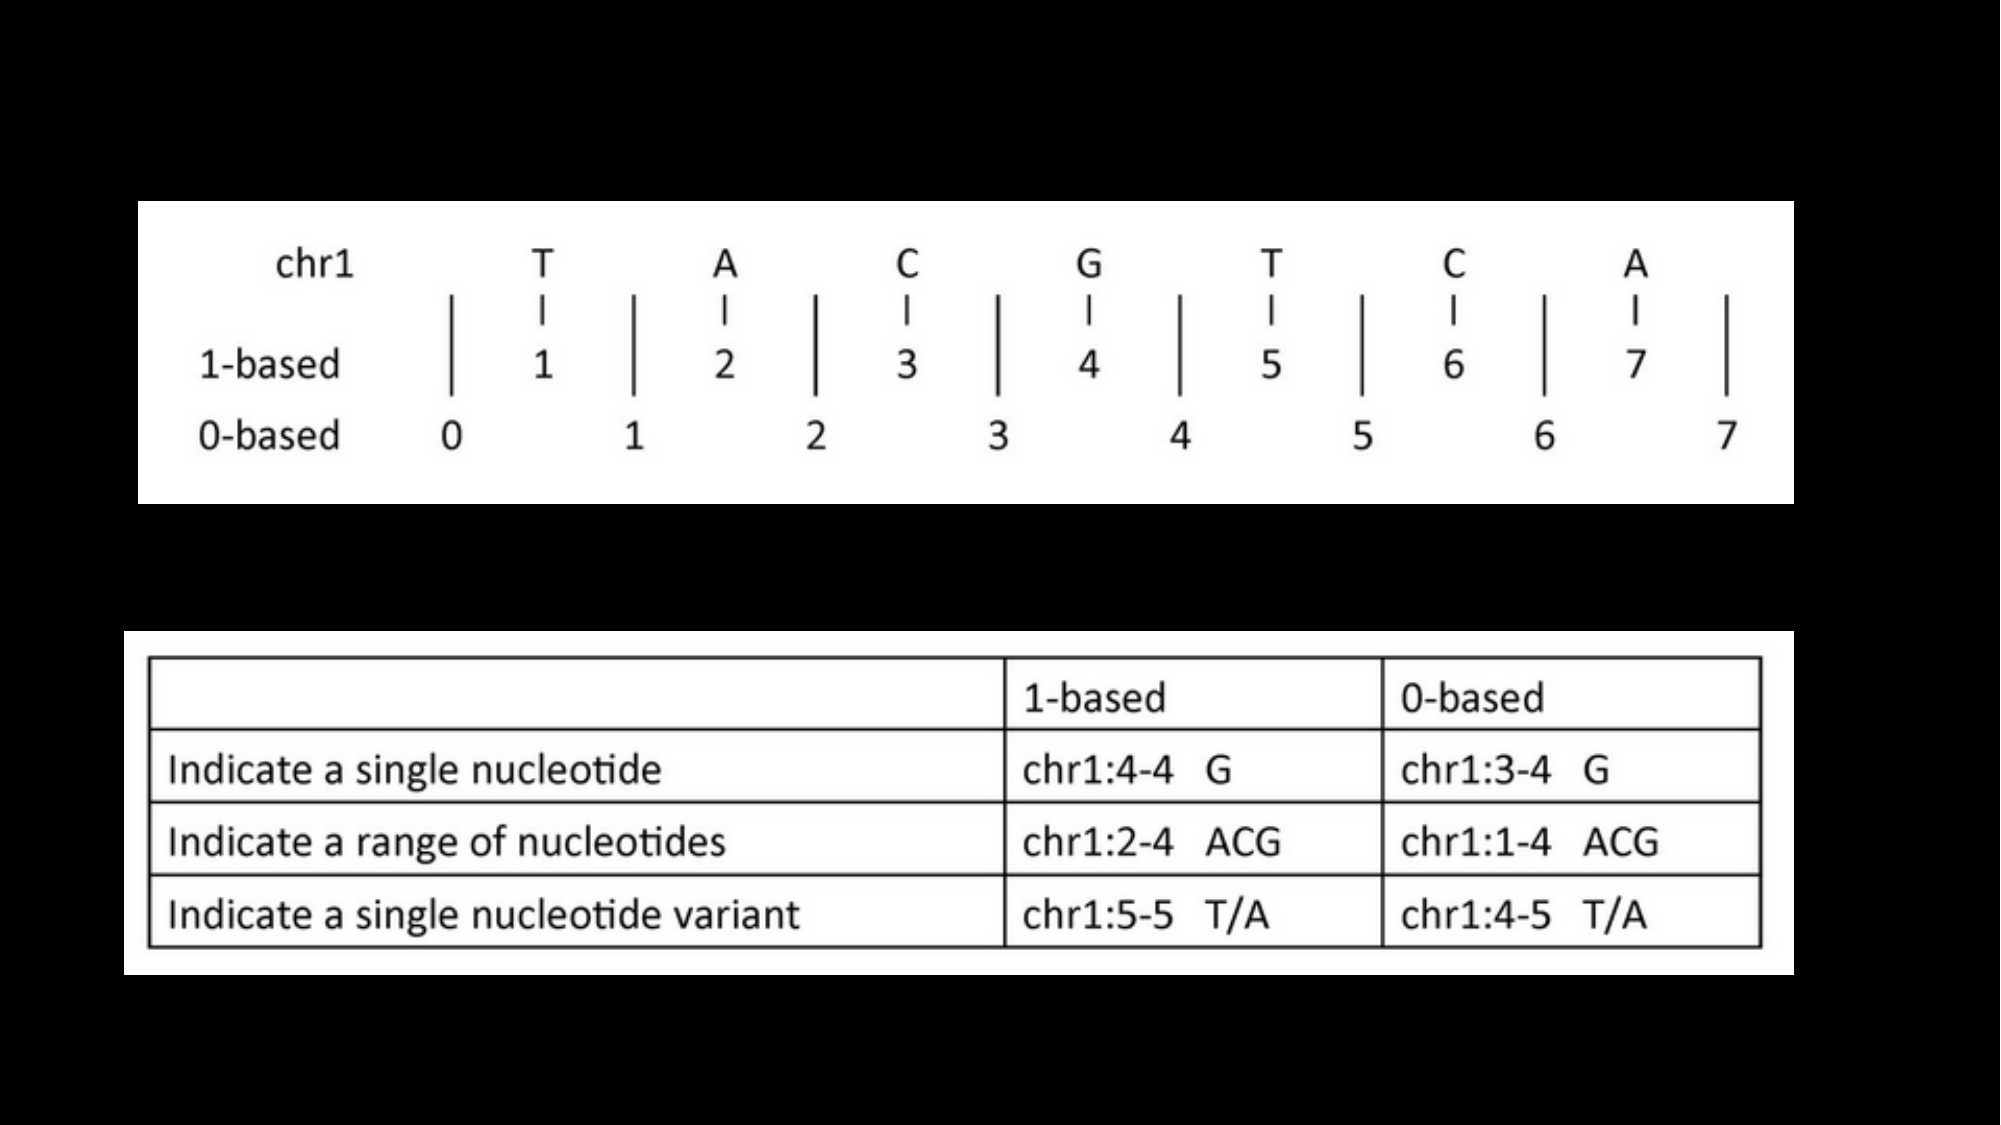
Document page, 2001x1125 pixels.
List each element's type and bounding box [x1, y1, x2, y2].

picture [138, 201, 1794, 504]
picture [124, 631, 1794, 975]
